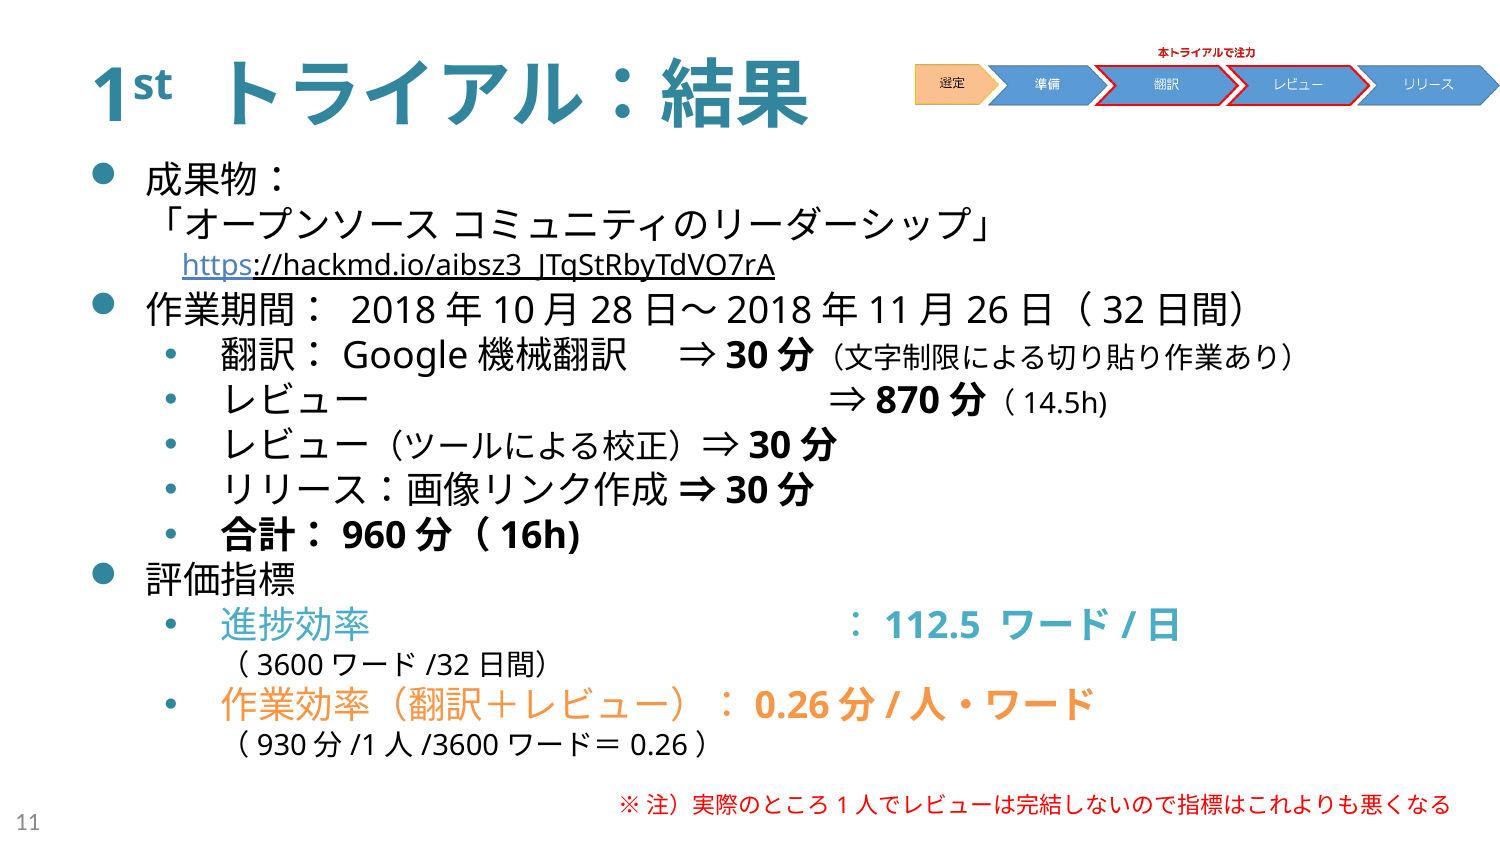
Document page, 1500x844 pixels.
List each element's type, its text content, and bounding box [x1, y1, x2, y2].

text_box ※注）実際のところ1人でレビューは完結しないので指標はこれよりも悪くなる [603, 783, 1468, 826]
slide_number 11 [0, 798, 350, 843]
text_box 成果物： 「オープンソース コミュニティのリーダーシップ」 https://hackmd.io/aibsz3_JTqStRbyTdVO7rA 作業期間： 2018年10月28日～2018年11月26日（32日間） 翻訳：Google機械翻訳 ⇒30分（文字制限による切り貼り作業あり） レビュー ⇒870分（14.5h) レビュー（ツールによる校正）⇒30分 リリース：画像リンク作成 ⇒30分 合計：960分（16h) 評価指標 進捗効率 ：112.5 ワード/日 （3600ワード/32日間） 作業効率（翻訳＋レビュー）：0.26分/人・ワード （930分/1人/3600ワード＝0.26） [74, 148, 1327, 769]
title 1st トライアル：結果 [75, 33, 1425, 151]
picture [915, 43, 1500, 106]
